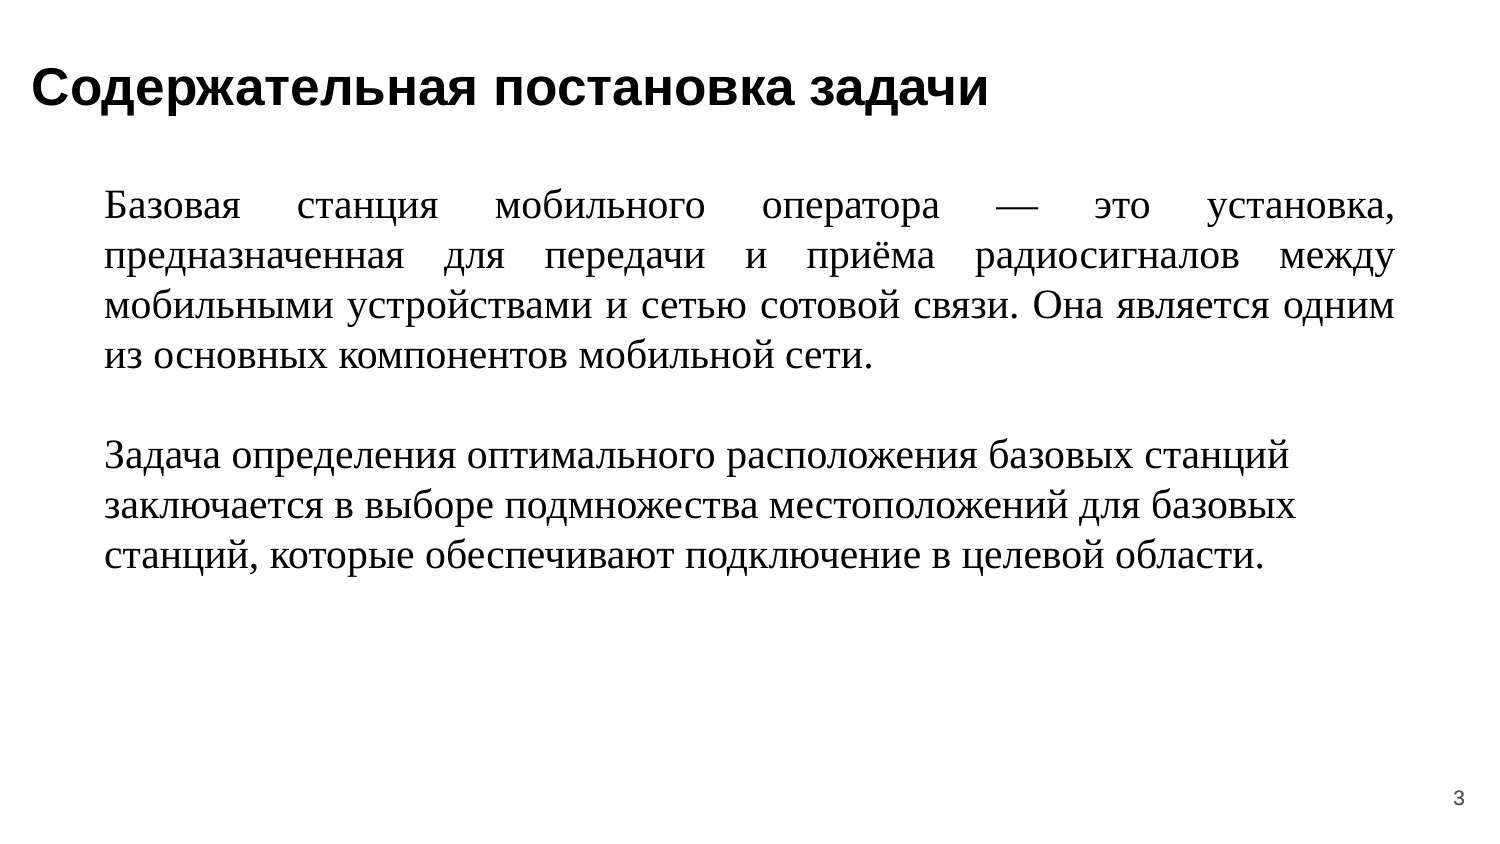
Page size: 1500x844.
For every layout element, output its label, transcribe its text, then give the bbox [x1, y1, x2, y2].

text_box Базовая станция мобильного оператора — это установка, предназначенная для передачи и приёма радиосигналов между мобильными устройствами и сетью сотовой связи. Она является одним из основных компонентов мобильной сети. Задача определения оптимального расположения базовых станций заключается в выборе подмножества местоположений для базовых станций, которые обеспечивают подключение в целевой области. [89, 161, 1411, 592]
slide_number 3 [1389, 764, 1480, 830]
title Содержательная постановка задачи [16, 37, 1415, 132]
